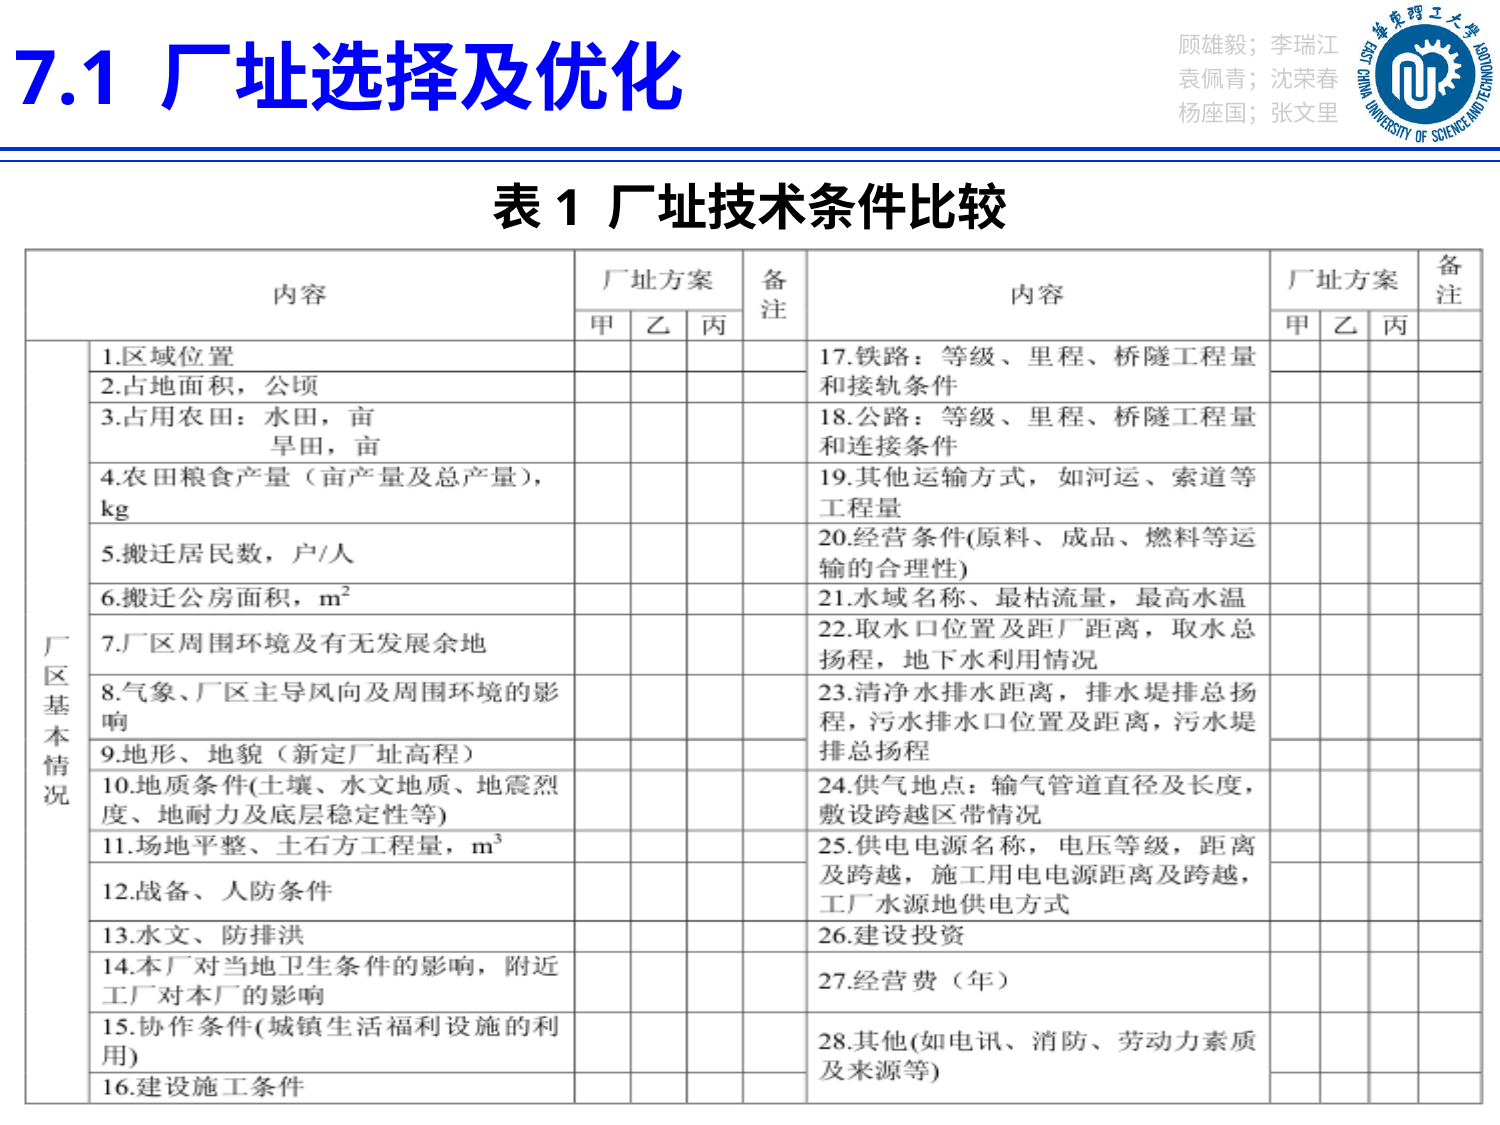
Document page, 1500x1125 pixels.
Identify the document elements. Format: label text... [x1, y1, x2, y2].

text_box 7.1 厂址选择及优化 [0, 22, 1500, 127]
text_box 表1 厂址技术条件比较 [0, 167, 1500, 243]
picture [1353, 127, 1495, 145]
picture [1353, 3, 1495, 22]
picture [5, 239, 1500, 1122]
